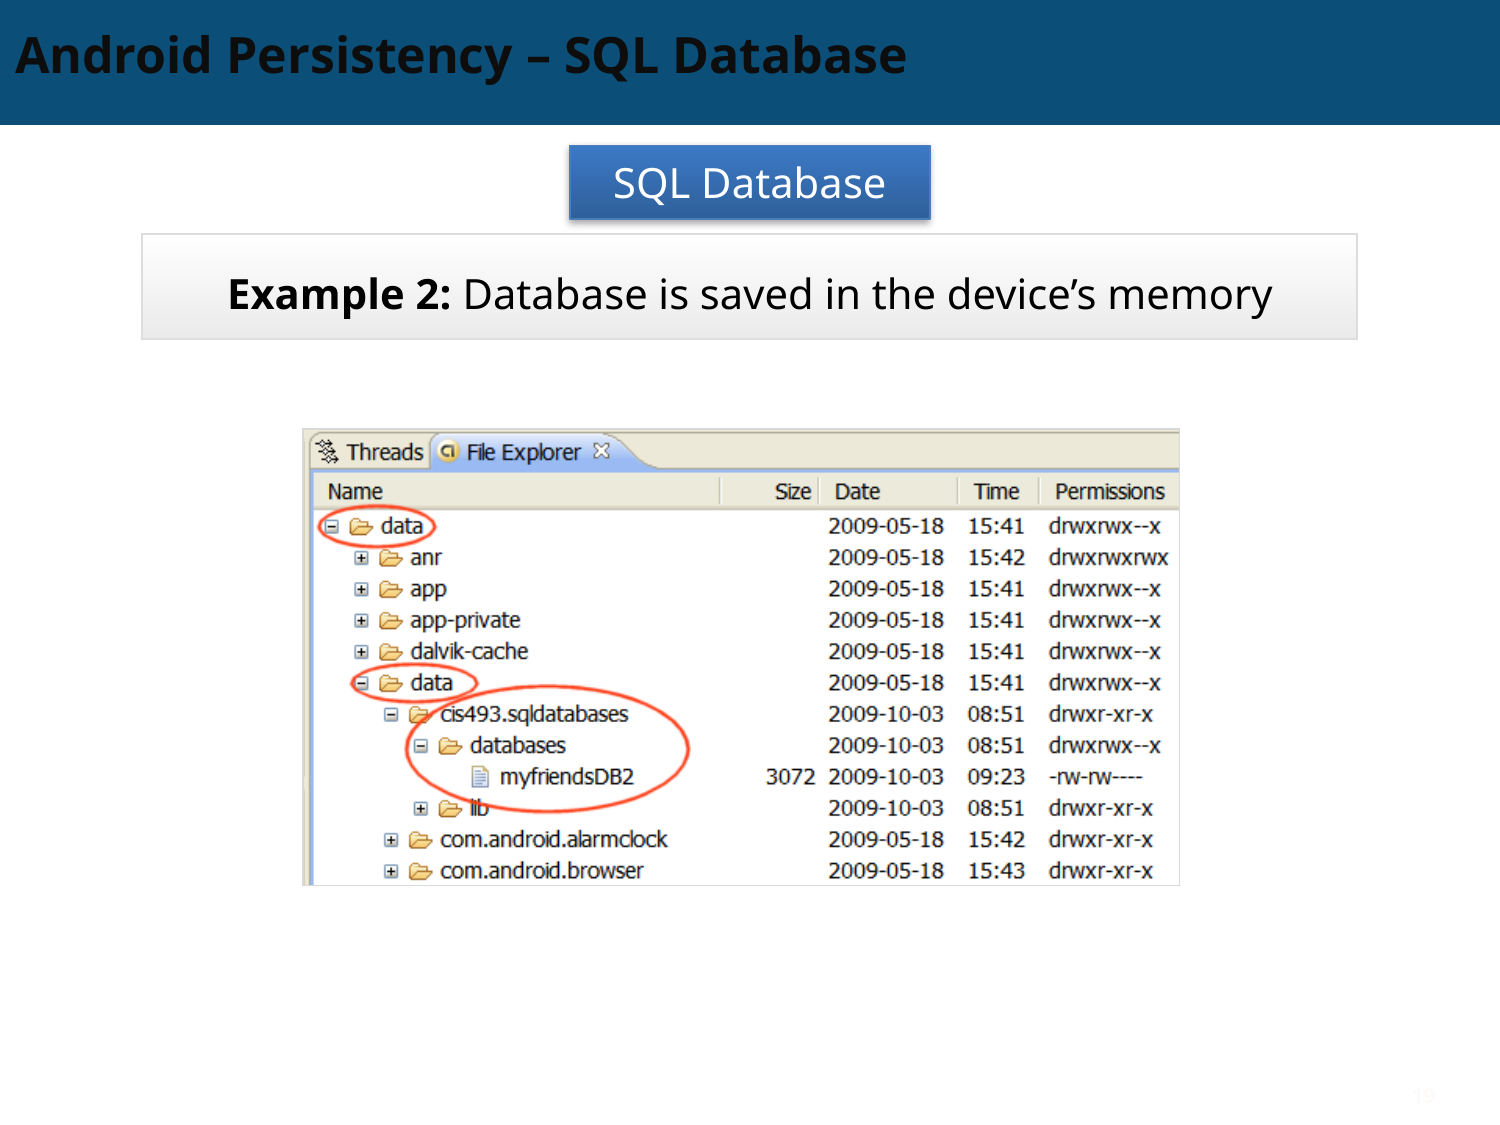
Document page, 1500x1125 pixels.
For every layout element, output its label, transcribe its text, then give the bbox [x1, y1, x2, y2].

picture [303, 429, 1179, 885]
text_box Example 2: Database is saved in the device’s memory [142, 234, 1358, 340]
title Android Persistency – SQL Database [0, 21, 1351, 86]
text_box SQL Database [569, 145, 931, 220]
